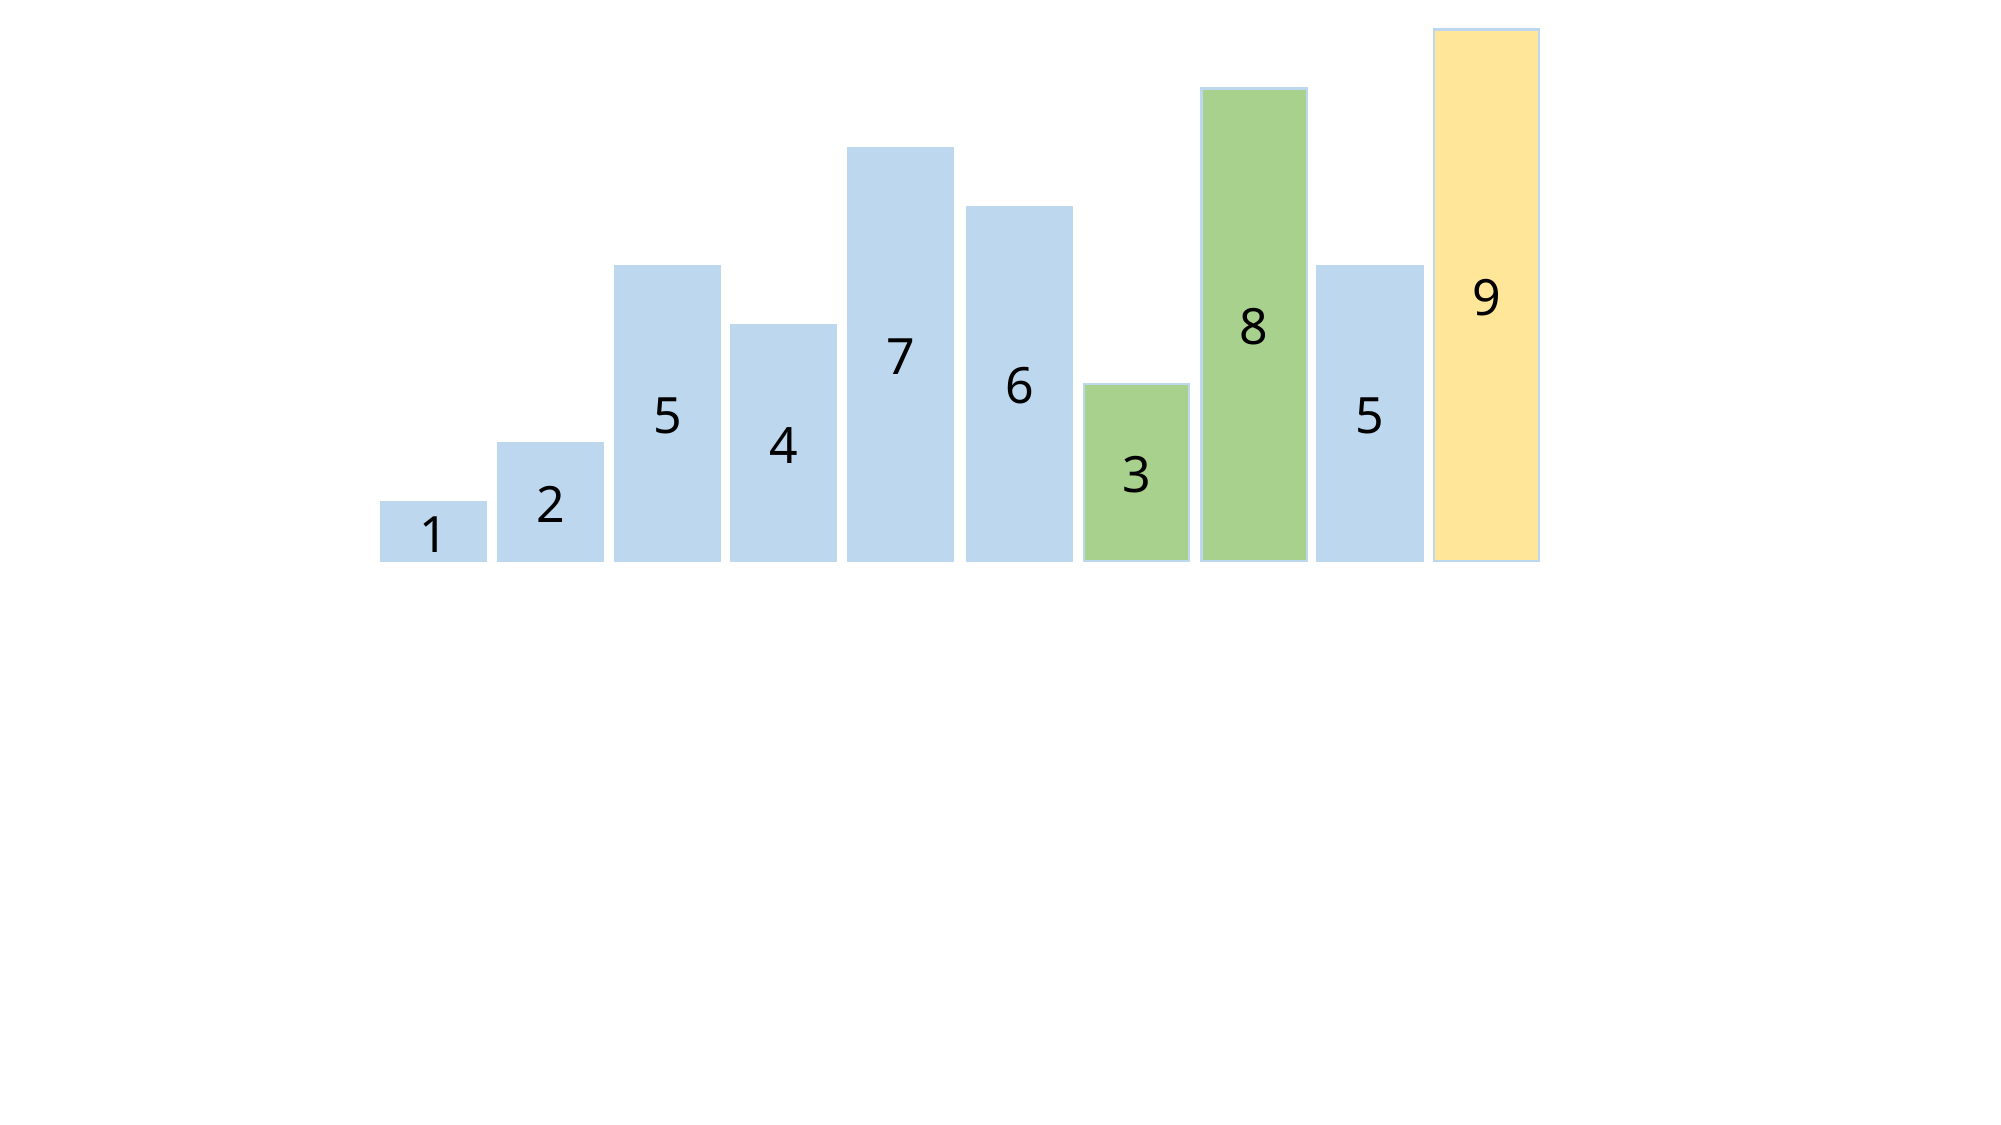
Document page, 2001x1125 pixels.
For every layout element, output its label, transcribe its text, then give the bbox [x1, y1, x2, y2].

text_box 5 [614, 265, 721, 562]
text_box 6 [966, 206, 1073, 562]
text_box 8 [1200, 87, 1308, 562]
text_box 1 [380, 501, 487, 562]
text_box 7 [847, 147, 954, 562]
text_box 4 [730, 324, 837, 562]
text_box 5 [1316, 265, 1424, 562]
text_box 2 [497, 442, 604, 562]
text_box 3 [1083, 383, 1190, 562]
text_box 9 [1433, 28, 1540, 562]
